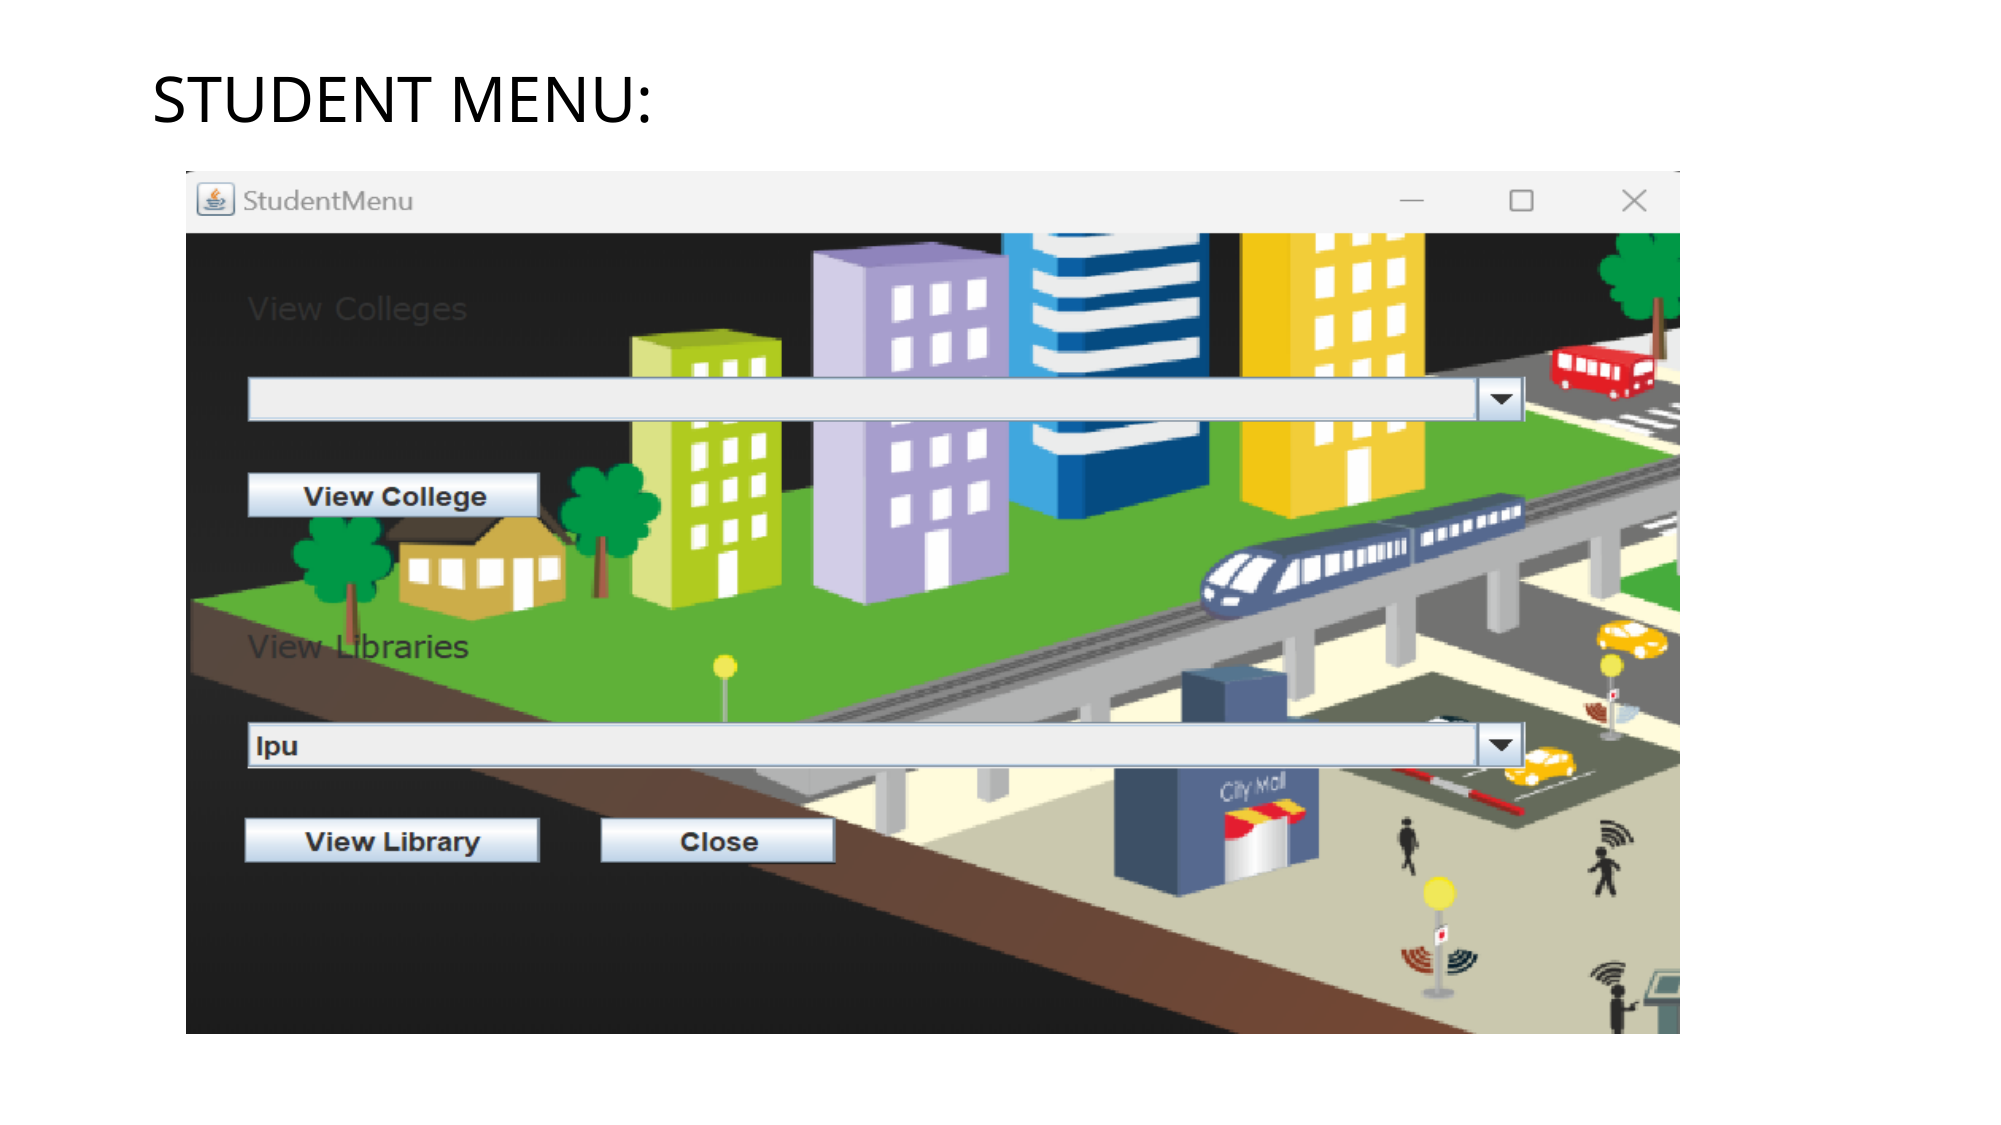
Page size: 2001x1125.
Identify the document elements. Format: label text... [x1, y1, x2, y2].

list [186, 171, 1680, 1034]
title STUDENT MENU: [137, 59, 1863, 144]
